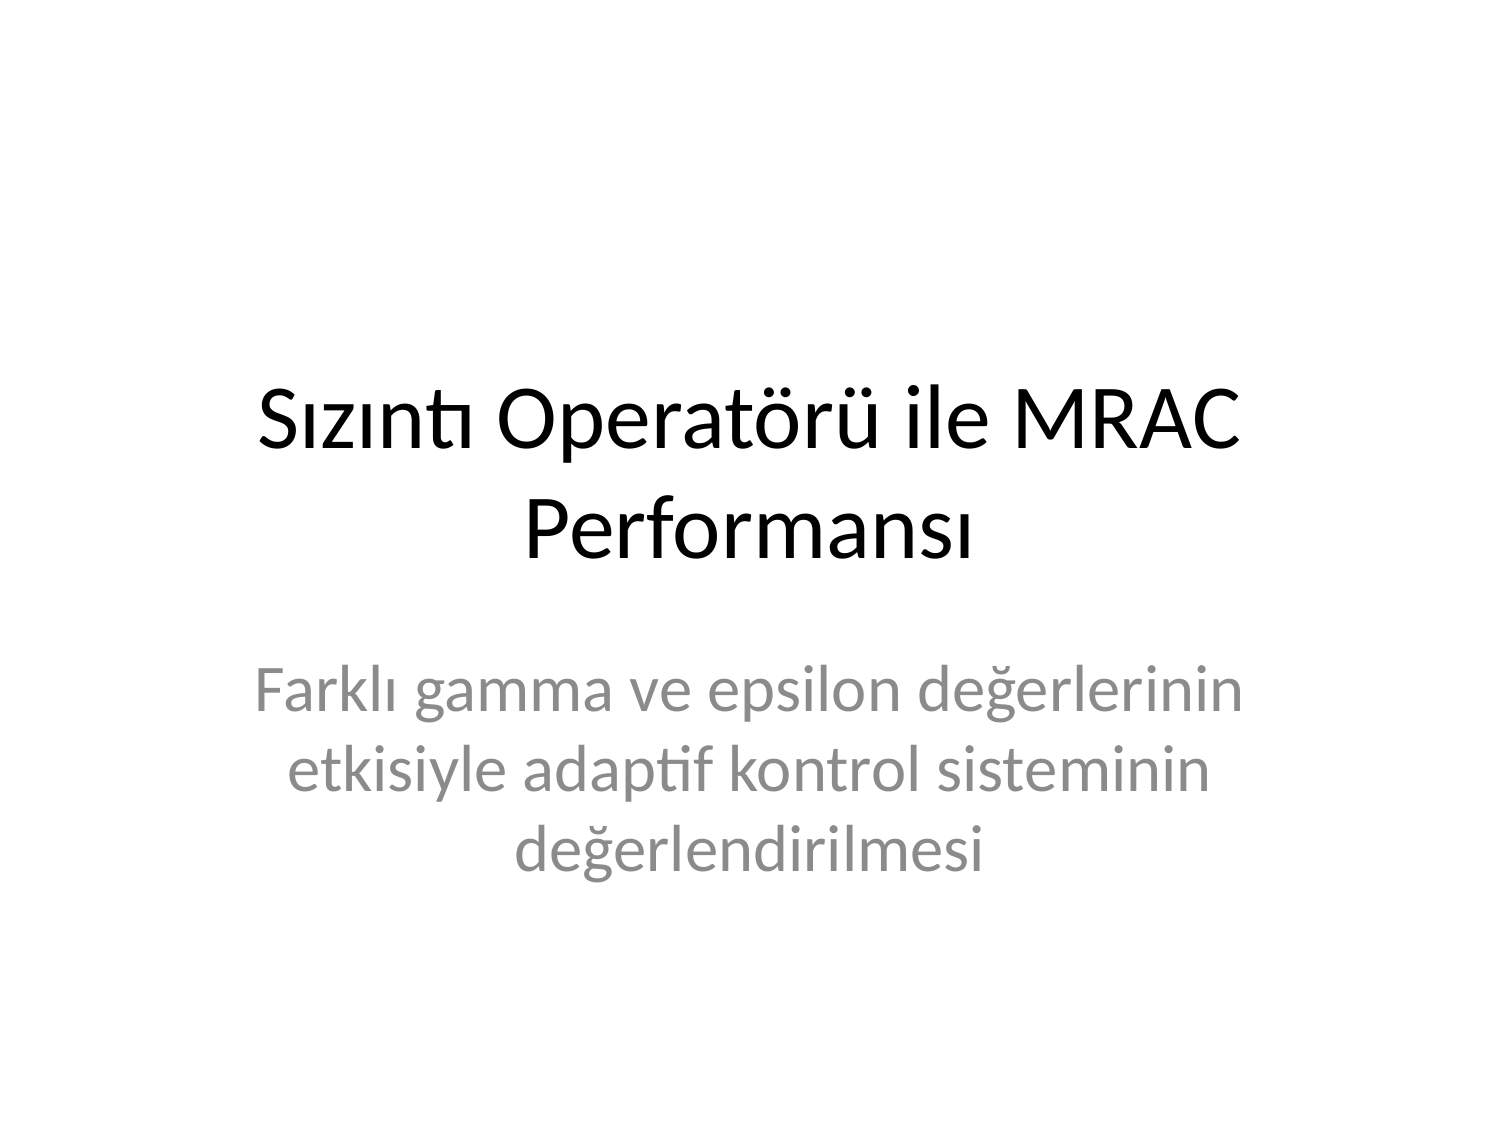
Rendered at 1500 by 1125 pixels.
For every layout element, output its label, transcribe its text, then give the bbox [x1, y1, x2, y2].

text_box Sızıntı Operatörü ile MRAC Performansı [112, 349, 1388, 591]
text_box Farklı gamma ve epsilon değerlerinin etkisiyle adaptif kontrol sisteminin değerlendirilmesi [224, 637, 1275, 925]
